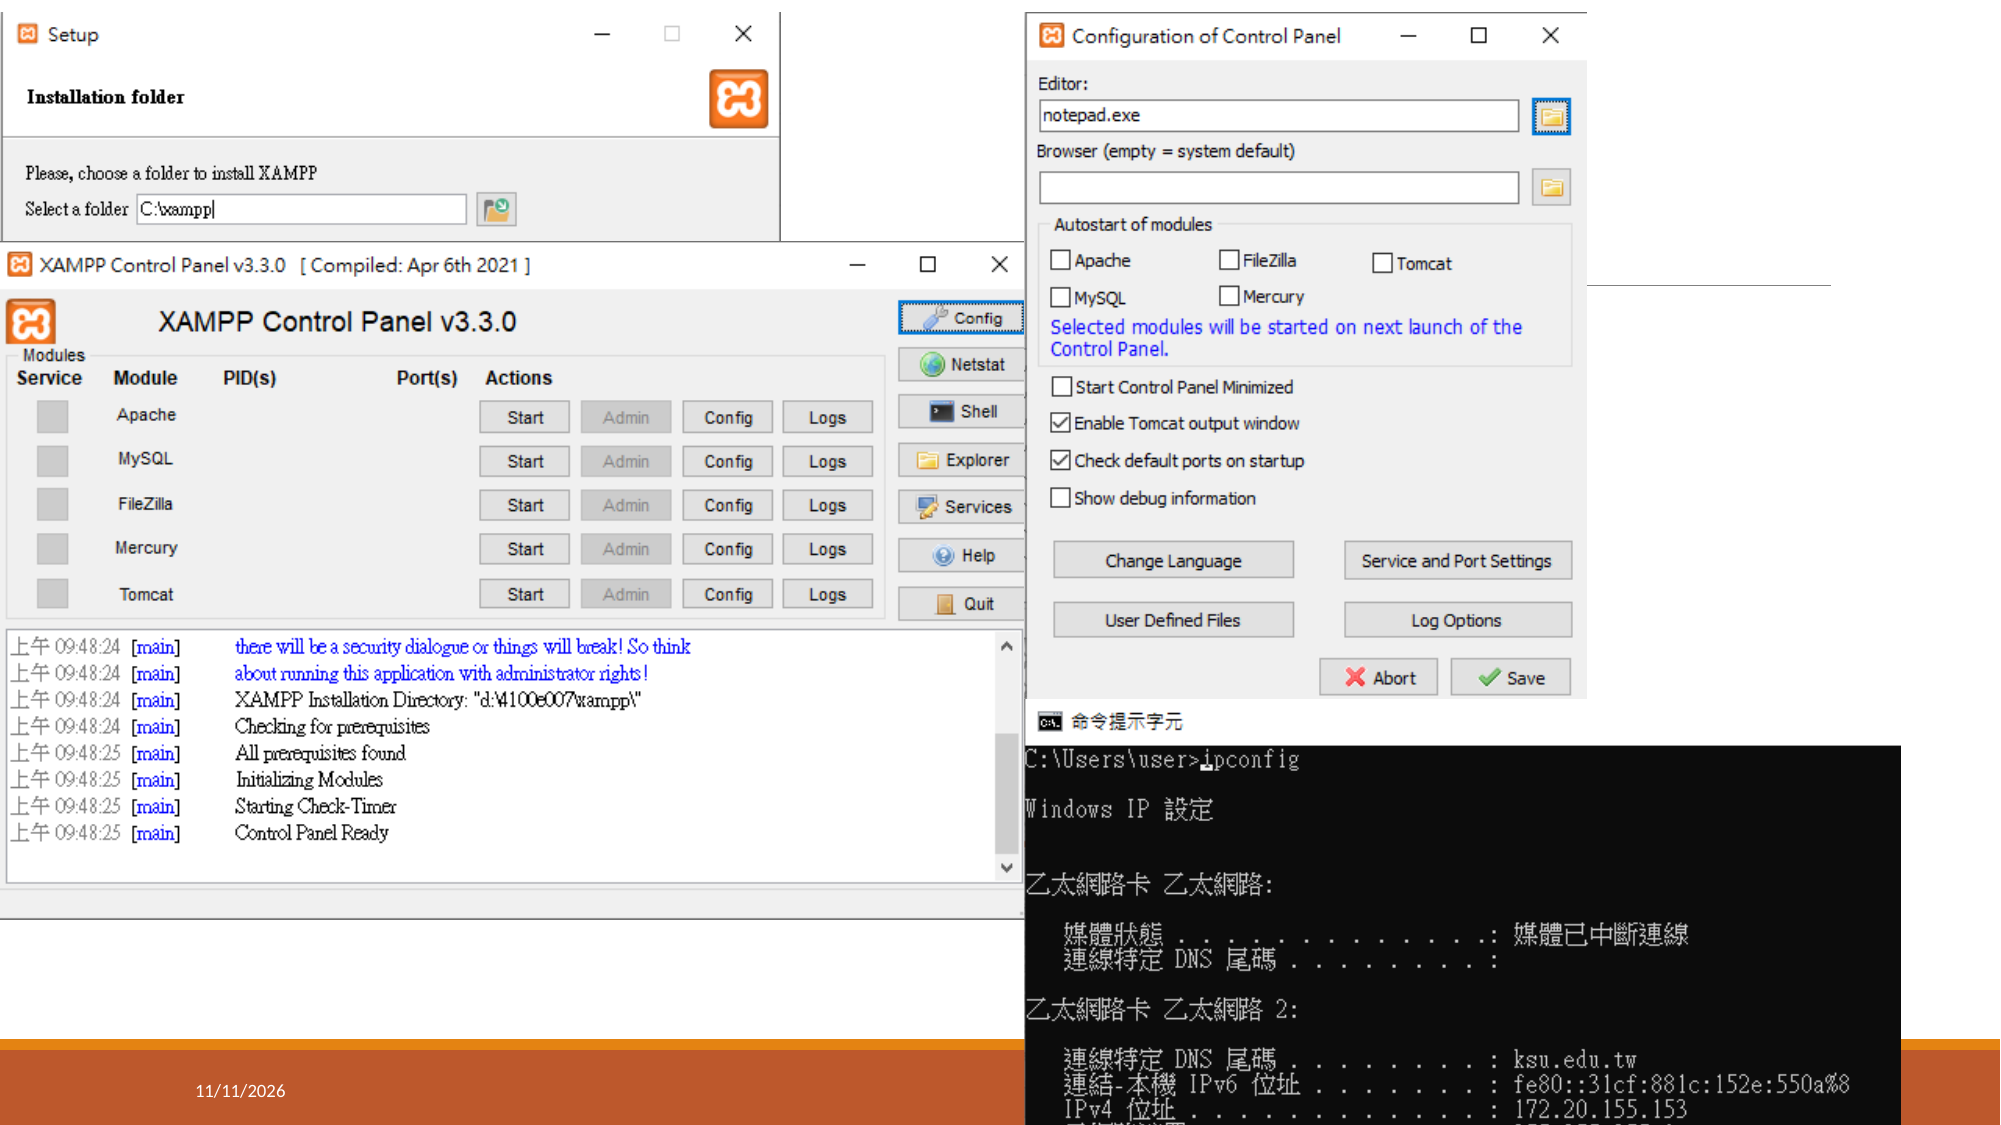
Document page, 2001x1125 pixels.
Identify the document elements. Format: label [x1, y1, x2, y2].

list [0, 11, 782, 237]
slide_number [180, 1059, 586, 1120]
picture [0, 11, 1902, 1125]
